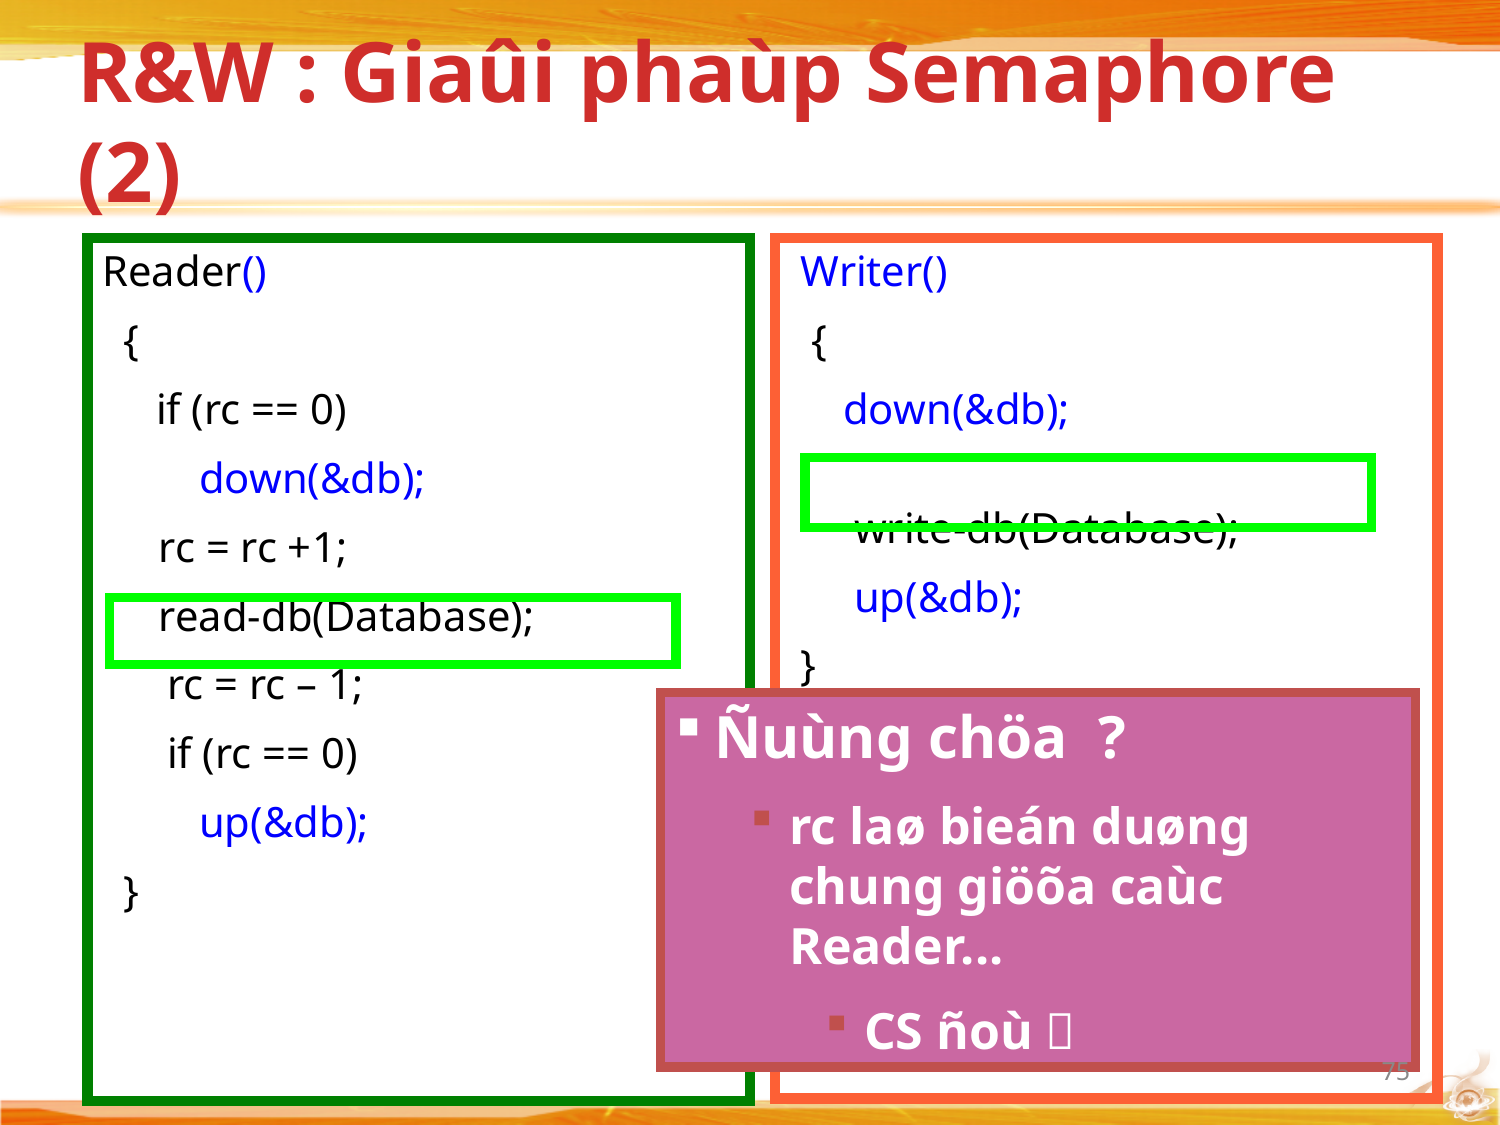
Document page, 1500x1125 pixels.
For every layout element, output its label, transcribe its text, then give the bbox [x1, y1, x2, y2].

text_box Ñuùng chöa ? rc laø bieán duøng chung giöõa caùc Reader... CS ñoù  [660, 692, 1416, 1068]
picture [0, 0, 1500, 63]
picture [0, 1087, 1399, 1125]
text_box 75 [1337, 1042, 1425, 1103]
text_box [804, 457, 1372, 528]
text_box [109, 597, 676, 665]
text_box Writer() { down(&db); write-db(Database); up(&db); } [774, 237, 1438, 1099]
title R&W : Giaûi phaùp Semaphore (2) [62, 24, 1475, 213]
list Reader() { if (rc == 0) down(&db); rc = rc +1; read-db(Database); rc = rc – 1; if (rc == 0) up(&db); } [87, 237, 750, 1102]
